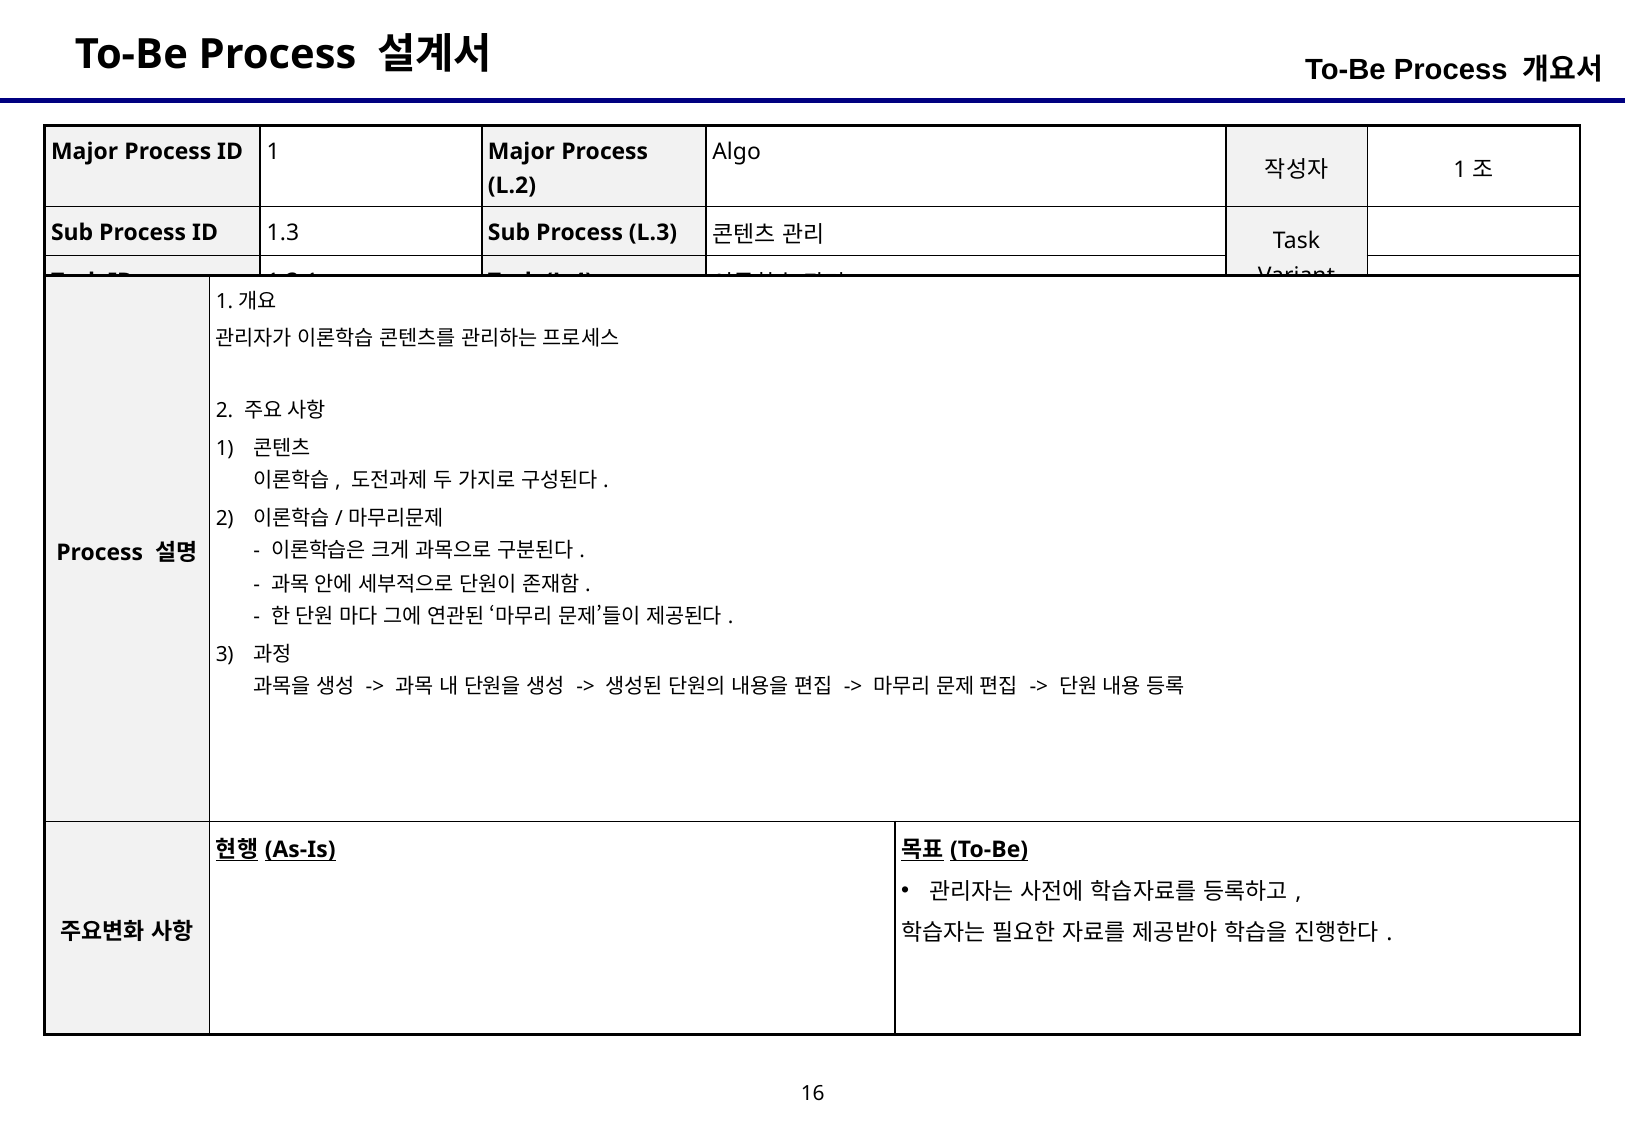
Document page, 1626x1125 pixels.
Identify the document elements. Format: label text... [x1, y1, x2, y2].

table_cell Sub Process (L.3) [483, 207, 705, 255]
table_cell Sub Process ID [46, 207, 259, 255]
table_header 1.개요 관리자가 이론학습 콘텐츠를 관리하는 프로세스 2. 주요 사항 콘텐츠 이론학습, 도전과제 두 가지로 구성된다. 이론학습/마무리문제 - 이론학습은 크게 과목으로 구분된다. - 과목 안에 세부적으로 단원이 존재함. - 한 단원 마다 그에 연관된 ‘마무리 문제’들이 제공된다. 과정 과목을 생성 -> 과목 내 단원을 생성 -> 생성된 단원의 내용을 편집 -> 마무리 문제 편집 -> 단원 내용 등록 [210, 277, 1579, 821]
table_cell Task Variant [1227, 207, 1367, 274]
table_cell [1368, 256, 1579, 274]
table_header Process 설명 [46, 277, 209, 821]
table_cell 1.3.1 [261, 256, 481, 274]
table_cell Task (L.4) [483, 256, 705, 274]
table_header 1조 [1368, 127, 1579, 206]
table_header Major Process ID [46, 127, 259, 206]
table_cell 목표(To-Be) 관리자는 사전에 학습자료를 등록하고, 학습자는 필요한 자료를 제공받아 학습을 진행한다. [896, 822, 1579, 1033]
table_header 작성자 [1227, 127, 1367, 206]
table_cell [1368, 207, 1579, 255]
table_cell 이론학습 관리 [707, 256, 1225, 274]
table_cell 1.3 [261, 207, 481, 255]
list To-Be Process 개요서 [1107, 42, 1604, 102]
table_cell 주요변화 사항 [46, 822, 209, 1033]
table_header Algo [707, 127, 1225, 206]
table_header 1 [261, 127, 481, 206]
table_header Major Process (L.2) [483, 127, 705, 206]
table_cell 콘텐츠 관리 [707, 207, 1225, 255]
table_cell 현행(As-Is) [210, 822, 894, 1033]
table_cell Task ID [46, 256, 259, 274]
